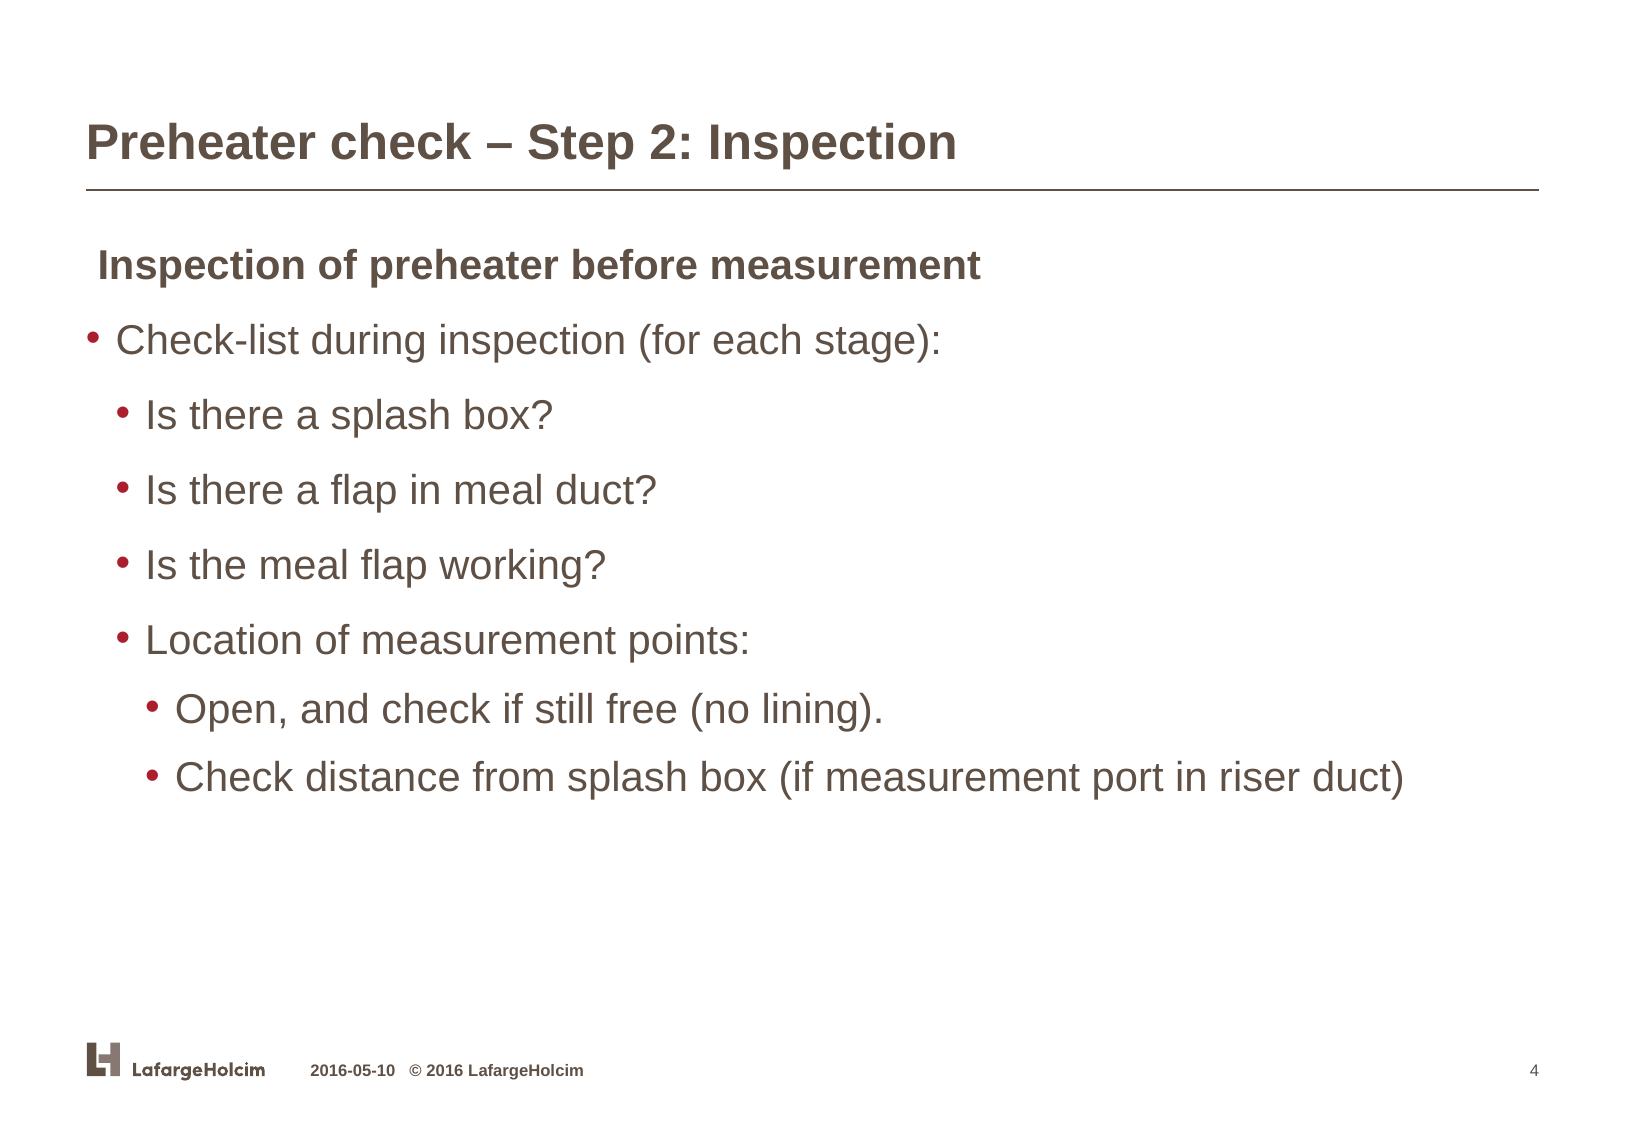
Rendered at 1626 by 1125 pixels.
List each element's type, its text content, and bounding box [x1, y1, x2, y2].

list Inspection of preheater before measurement Check-list during inspection (for each stage): Is there a splash box? Is there a flap in meal duct? Is the meal flap working? Location of measurement points: Open, and check if still free (no lining). Check distance from splash box (if measurement port in riser duct) [85, 237, 1539, 1015]
footer 2016-05-10 © 2016 LafargeHolcim [310, 1052, 831, 1080]
title Preheater check – Step 2: Inspection [85, 30, 1539, 171]
slide_number 4 [1468, 1052, 1539, 1080]
